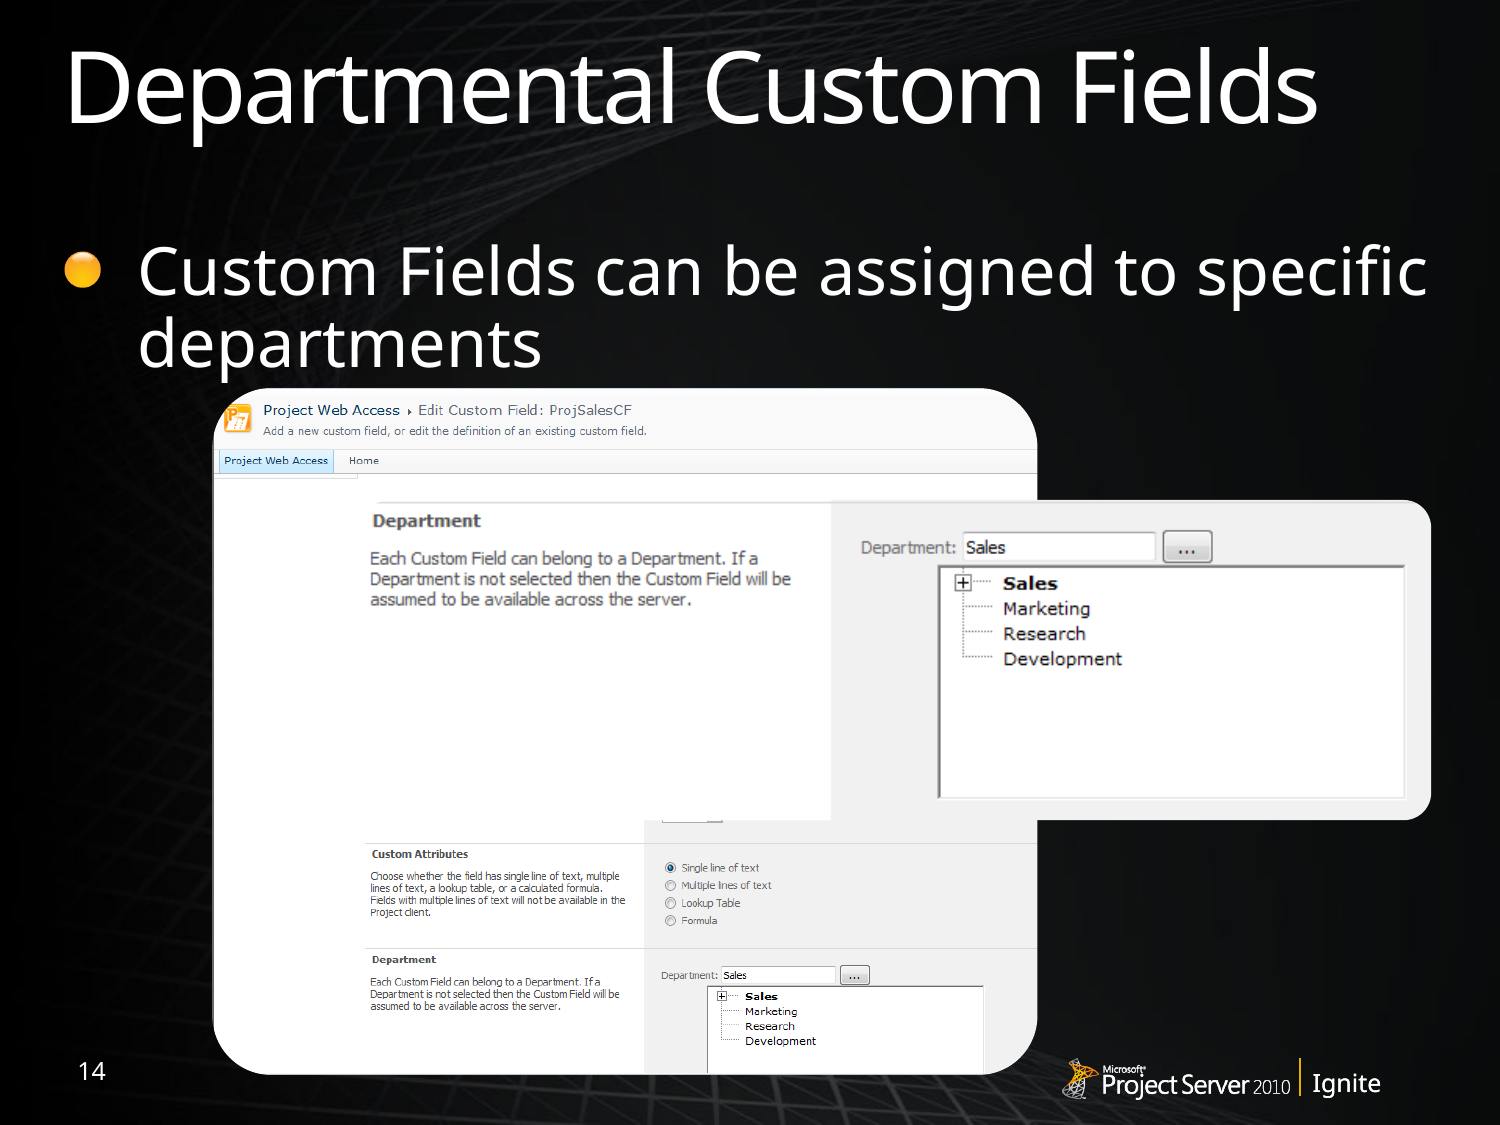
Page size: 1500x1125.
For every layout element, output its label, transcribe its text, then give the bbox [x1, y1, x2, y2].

title Departmental Custom Fields [62, 37, 1438, 147]
slide_number 14 [62, 1042, 413, 1103]
picture [0, 0, 1500, 1125]
list Custom Fields can be assigned to specific departments [62, 237, 1438, 562]
